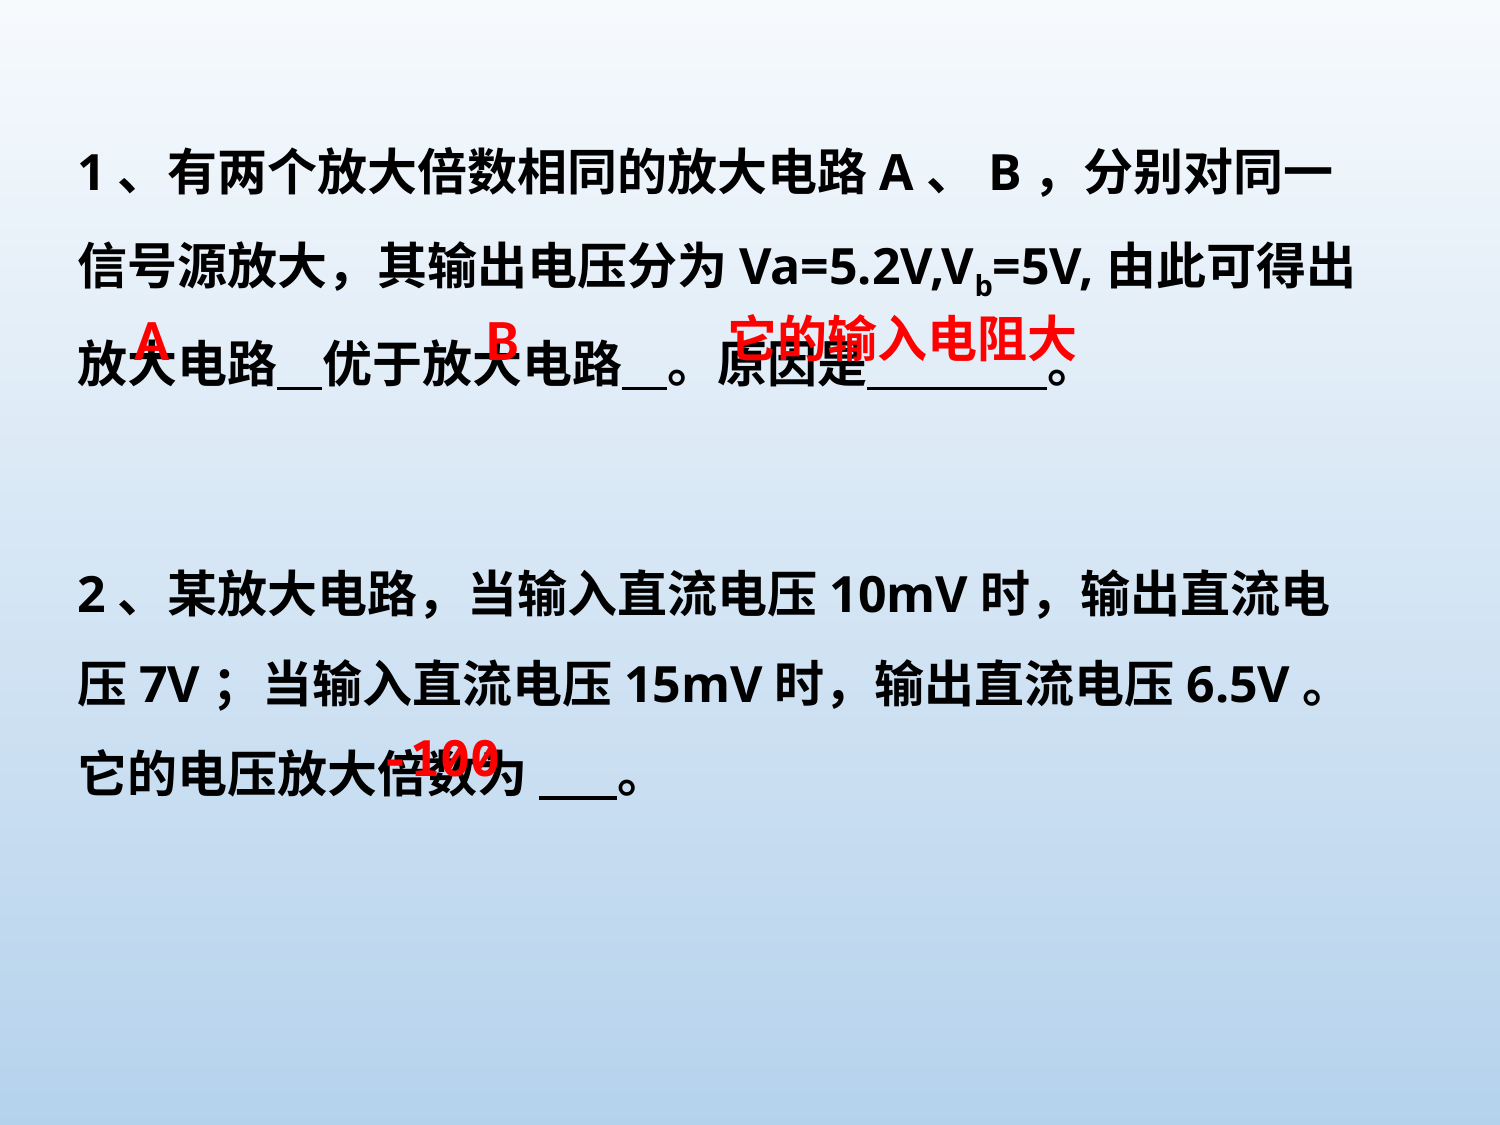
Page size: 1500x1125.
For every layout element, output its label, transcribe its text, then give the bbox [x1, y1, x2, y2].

text_box -100 [365, 719, 554, 794]
text_box 1、有两个放大倍数相同的放大电路A、B，分别对同一信号源放大，其输出电压分为Va=5.2V,Vb=5V,由此可得出放大电路 优于放大电路 。原因是 。 2、某放大电路，当输入直流电压10mV时，输出直流电压7V；当输入直流电压15mV时，输出直流电压6.5V。它的电压放大倍数为 。 [62, 102, 1388, 810]
text_box B [471, 294, 572, 380]
text_box 它的输入电阻大 [713, 299, 1126, 375]
text_box A [120, 294, 220, 380]
